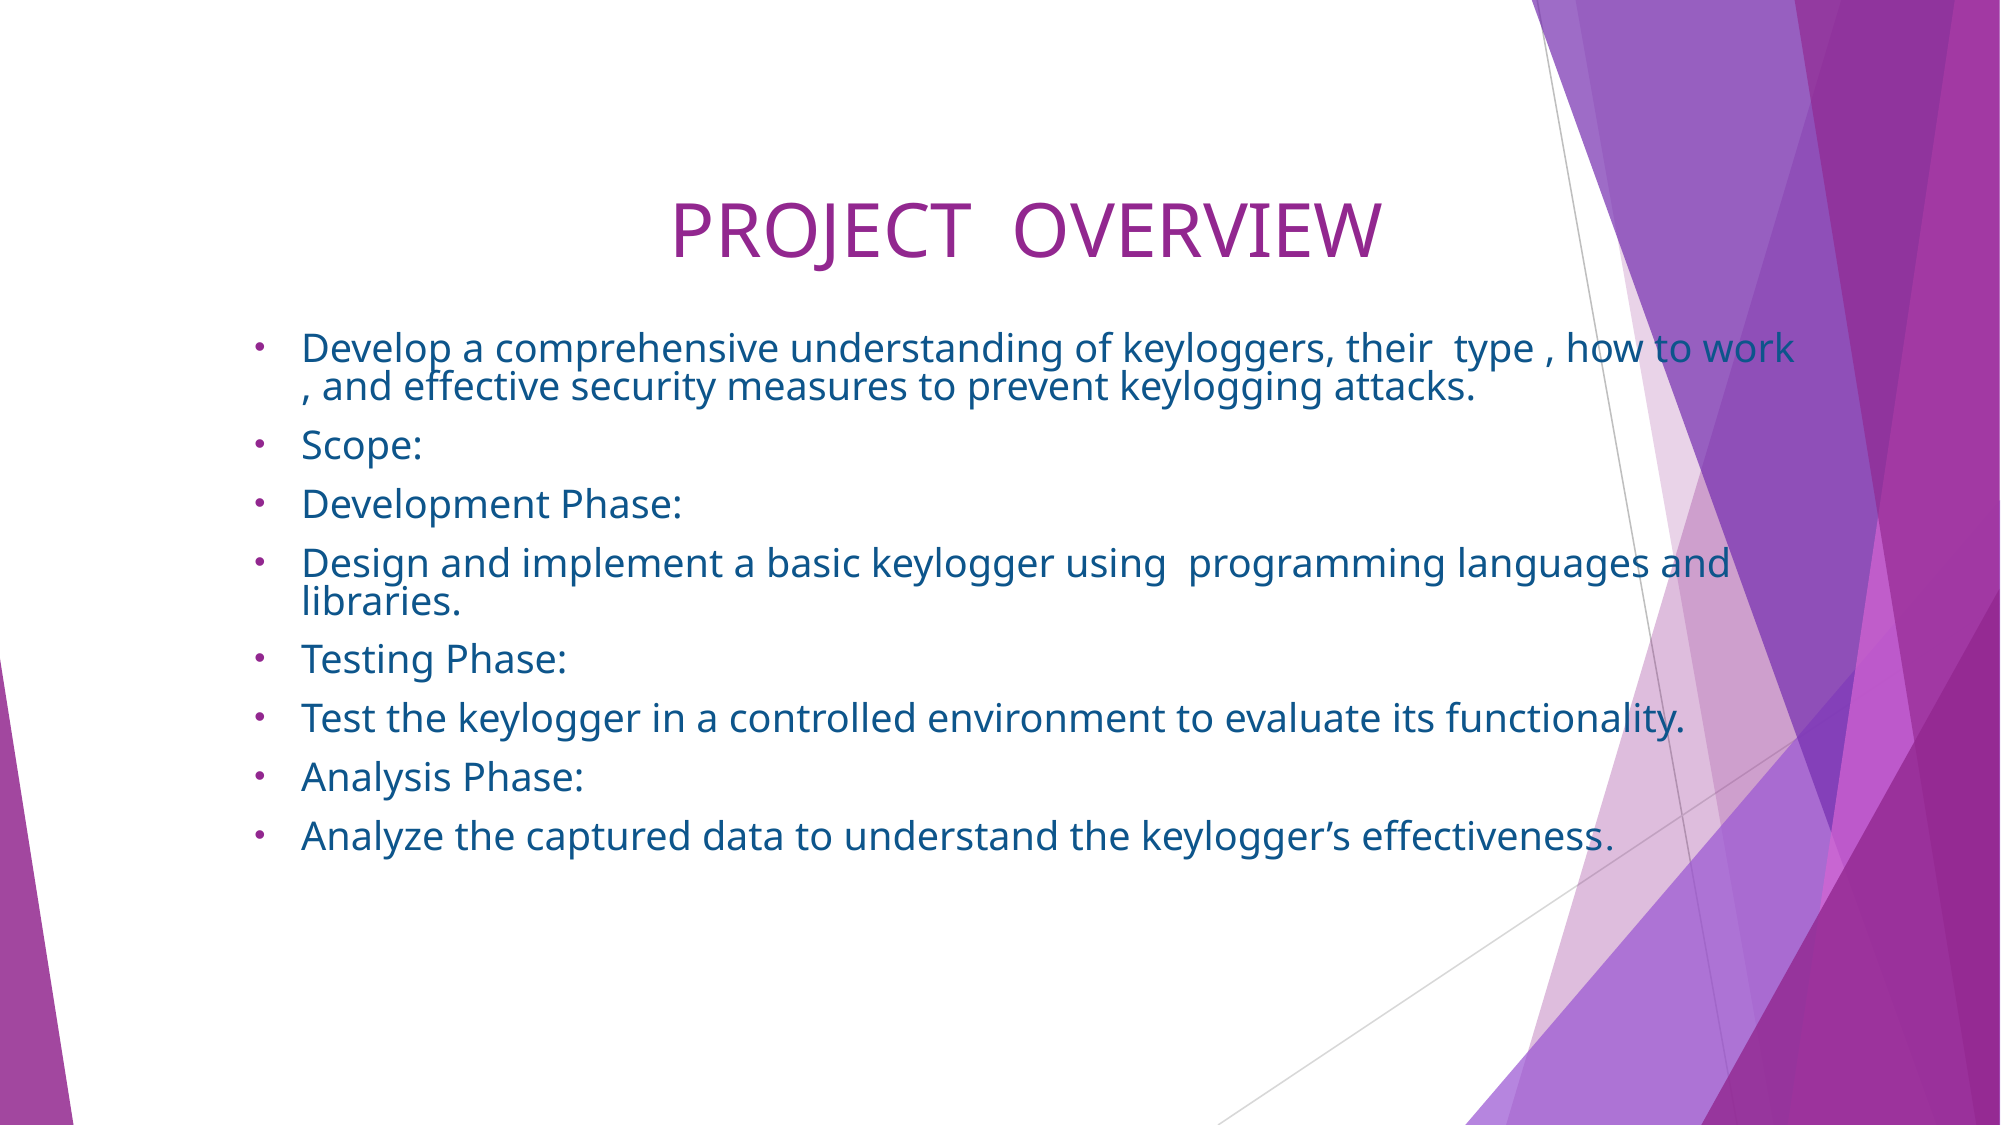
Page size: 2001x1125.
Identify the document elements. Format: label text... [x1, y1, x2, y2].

list Develop a comprehensive understanding of keyloggers, their type , how to work , and effective security measures to prevent keylogging attacks. Scope: Development Phase: Design and implement a basic keylogger using programming languages and libraries. Testing Phase: Test the keylogger in a controlled environment to evaluate its functionality. Analysis Phase: Analyze the captured data to understand the keylogger’s effectiveness. [238, 324, 1816, 892]
title PROJECT OVERVIEW [238, 174, 1816, 294]
